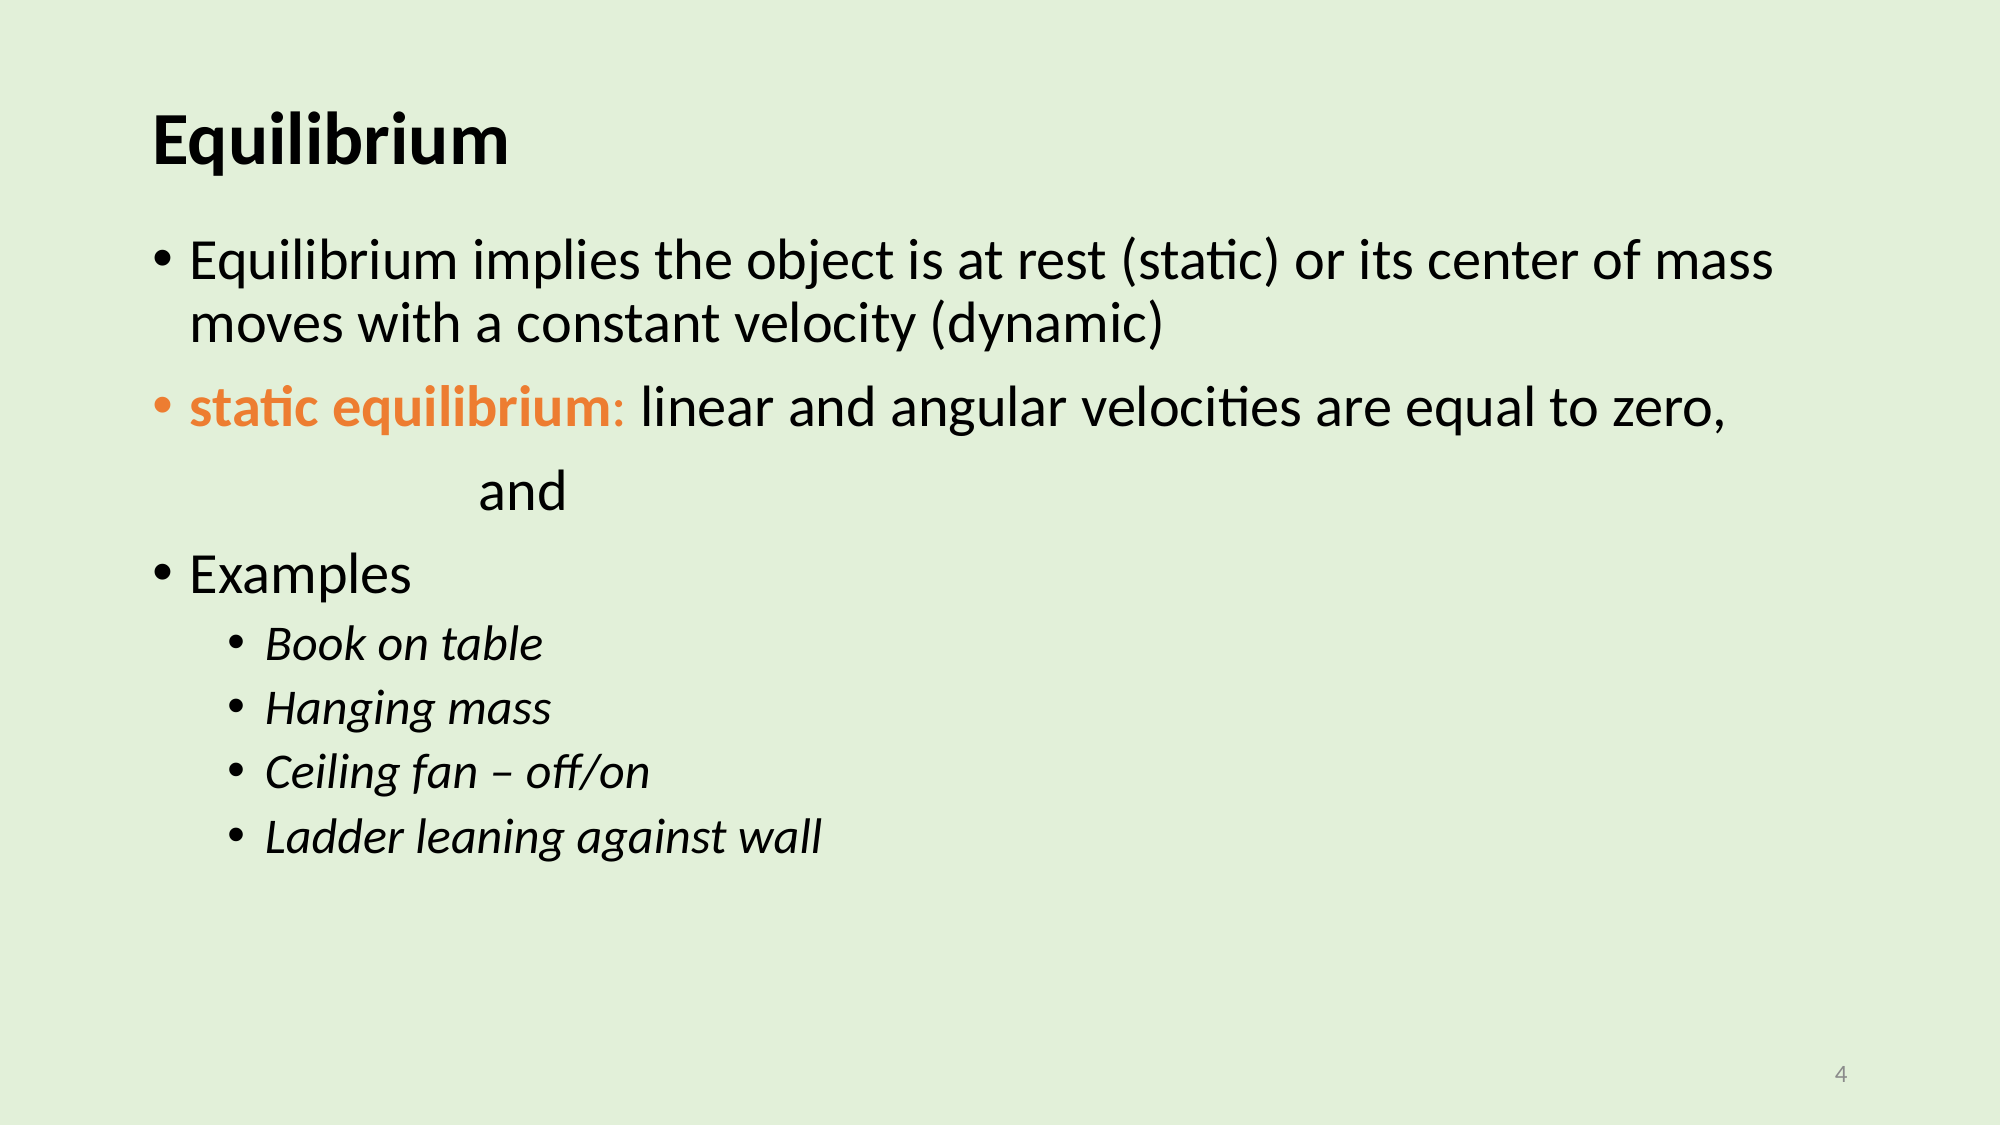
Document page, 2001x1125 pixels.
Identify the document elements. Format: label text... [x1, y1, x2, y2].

slide_number 4 [1412, 1042, 1863, 1103]
title Equilibrium [137, 59, 1863, 222]
